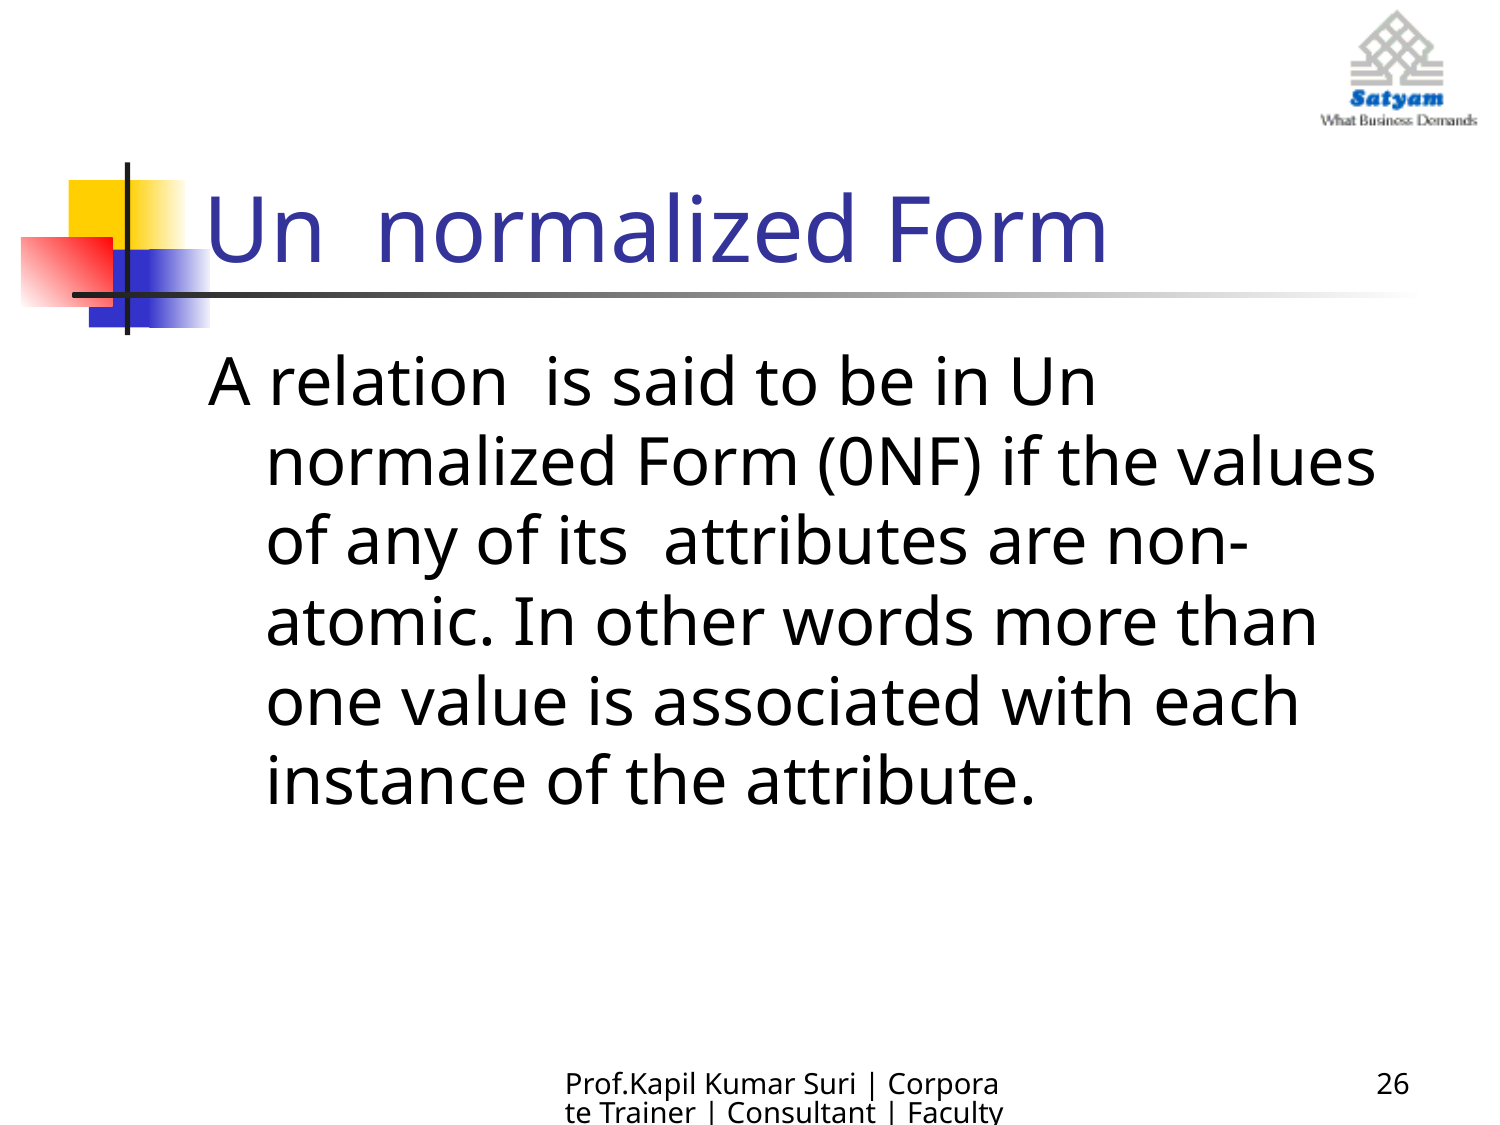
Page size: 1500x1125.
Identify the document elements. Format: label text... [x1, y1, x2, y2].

picture [1310, 0, 1500, 141]
footer Prof.Kapil Kumar Suri | Corporate Trainer | Consultant | Faculty [549, 1037, 1026, 1113]
title Un normalized Form [188, 101, 1468, 289]
list A relation is said to be in Un normalized Form (0NF) if the values of any of its attributes are non-atomic. In other words more than one value is associated with each instance of the attribute. [193, 330, 1470, 1007]
slide_number 26 [1112, 1037, 1426, 1113]
